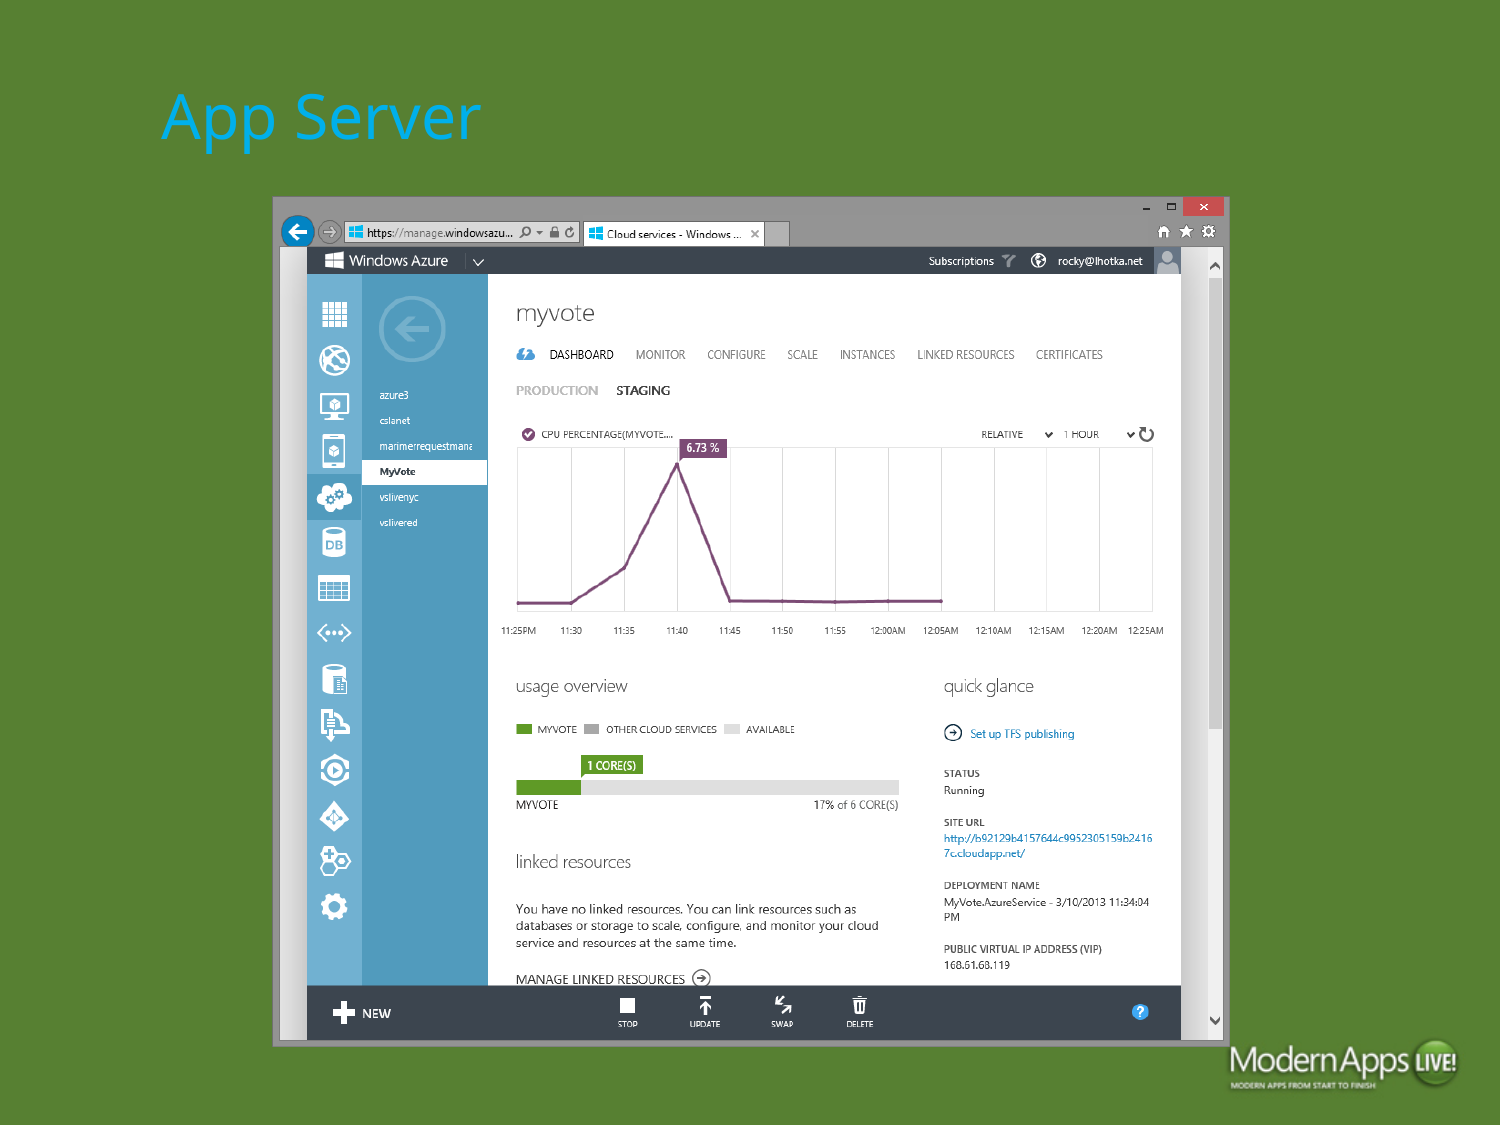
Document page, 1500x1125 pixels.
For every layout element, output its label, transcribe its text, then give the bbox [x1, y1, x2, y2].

picture [0, 0, 1500, 1125]
title App Server [146, 21, 1356, 160]
